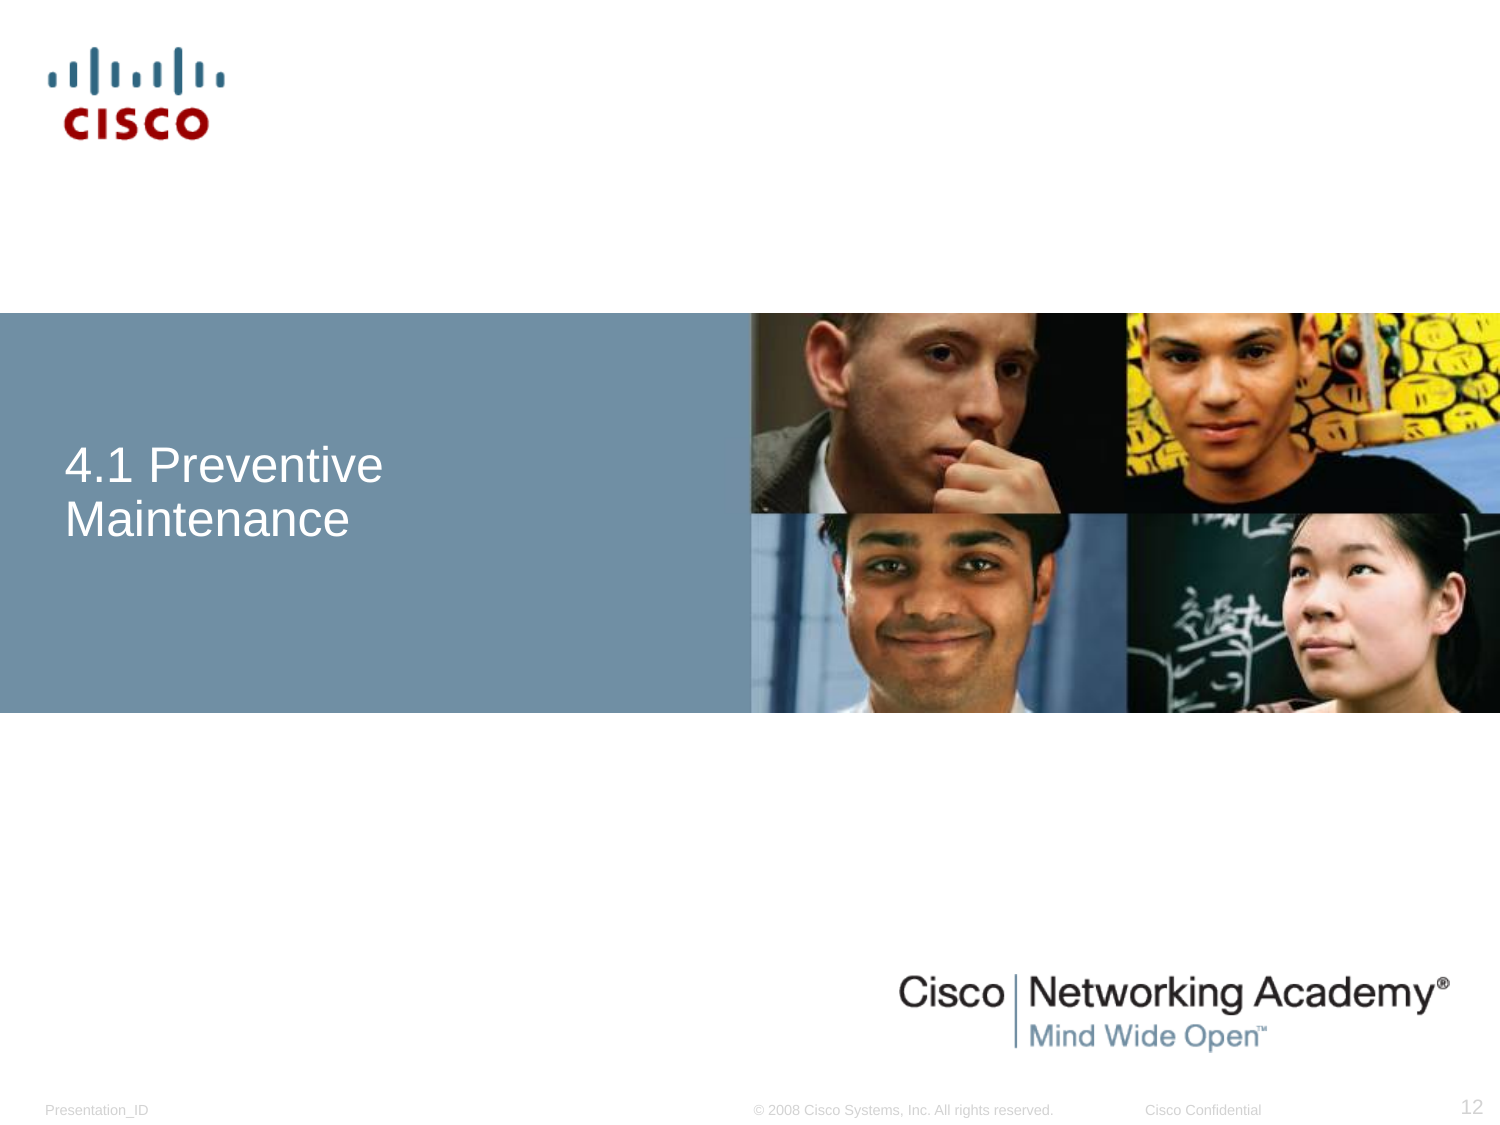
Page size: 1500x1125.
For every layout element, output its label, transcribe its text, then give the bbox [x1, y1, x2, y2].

picture [40, 19, 233, 168]
title 4.1 Preventive Maintenance [51, 371, 684, 615]
picture [0, 313, 1500, 713]
picture [899, 974, 1450, 1053]
